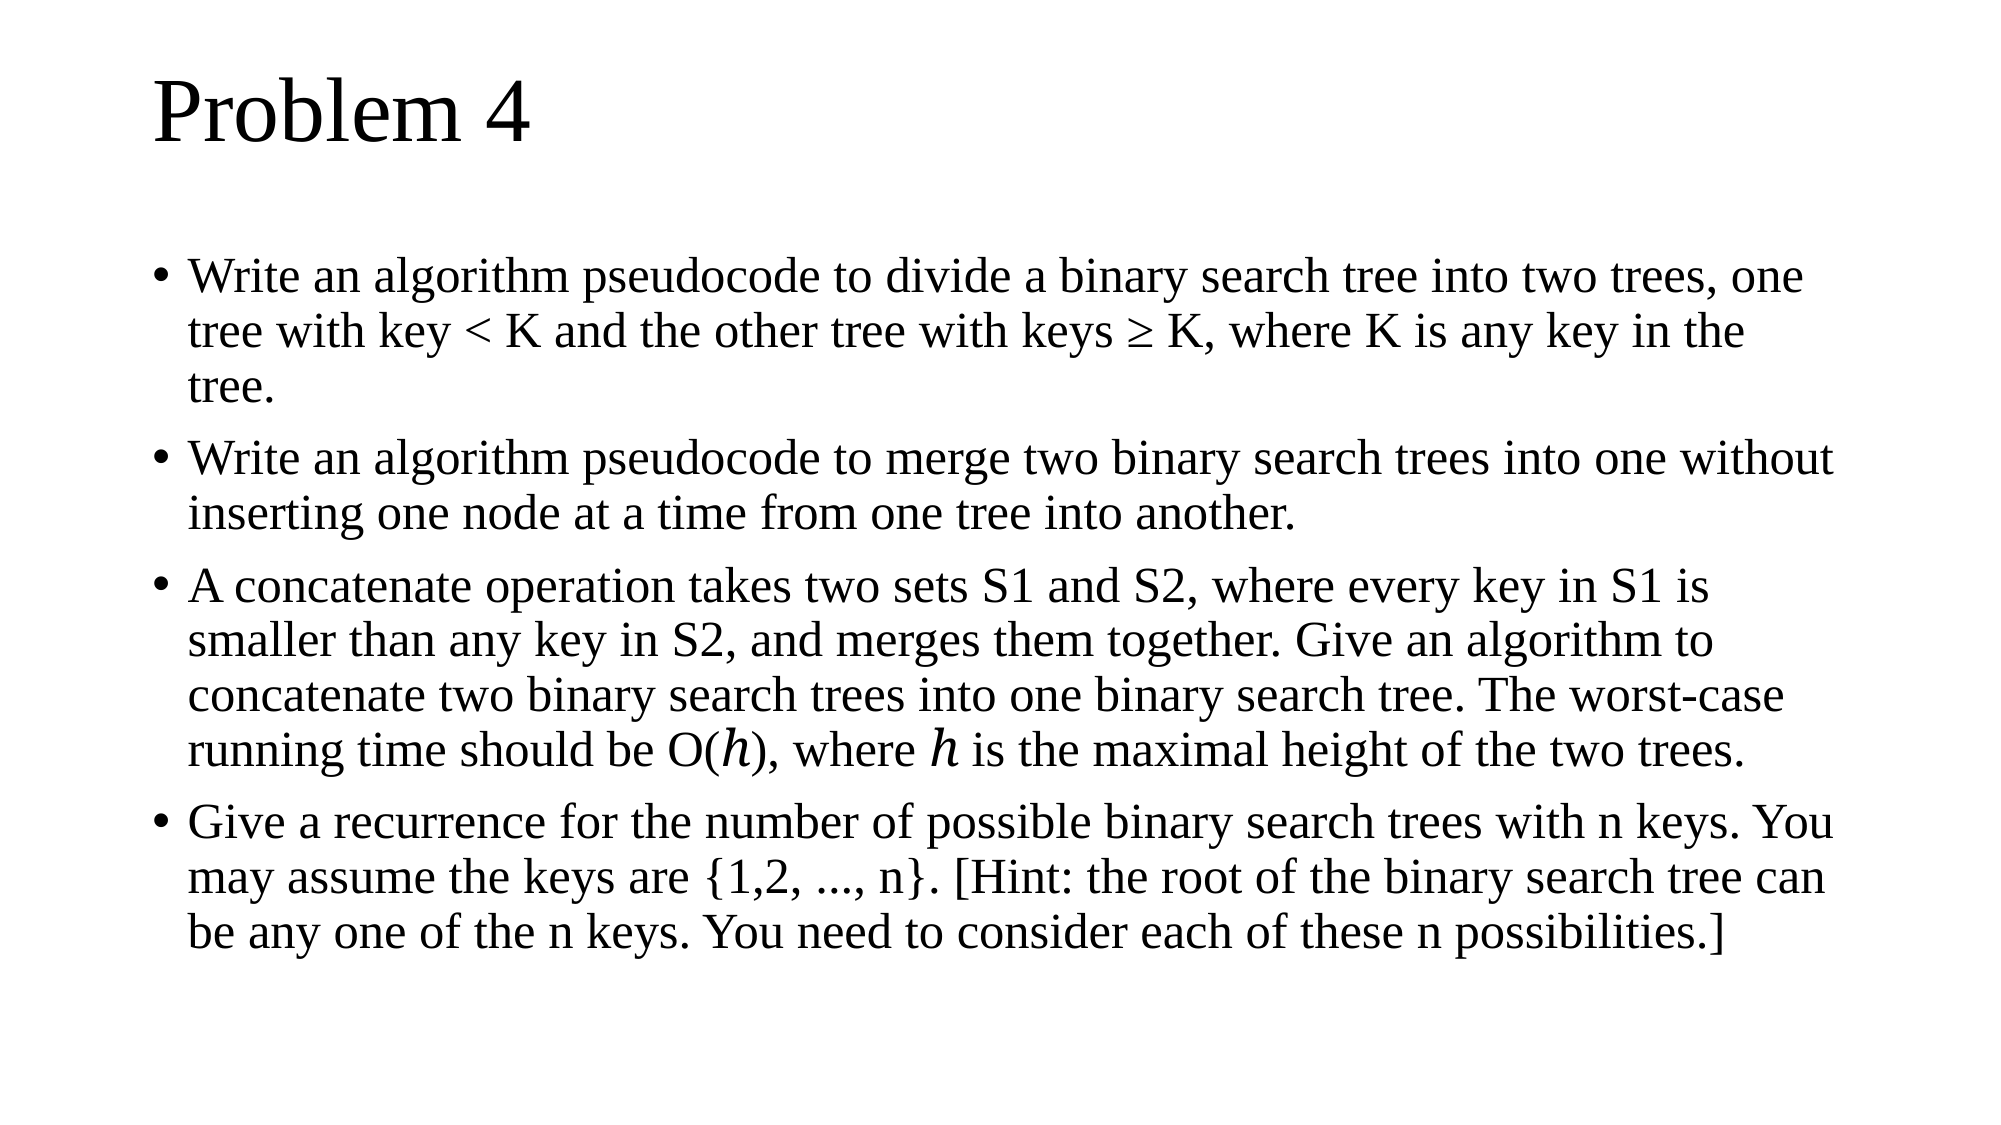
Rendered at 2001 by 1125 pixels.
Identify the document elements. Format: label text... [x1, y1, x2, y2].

list Write an algorithm pseudocode to divide a binary search tree into two trees, one tree with key < K and the other tree with keys ≥ K, where K is any key in the tree. Write an algorithm pseudocode to merge two binary search trees into one without inserting one node at a time from one tree into another. A concatenate operation takes two sets S1 and S2, where every key in S1 is smaller than any key in S2, and merges them together. Give an algorithm to concatenate two binary search trees into one binary search tree. The worst-case running time should be O(ℎ), where ℎ is the maximal height of the two trees. Give a recurrence for the number of possible binary search trees with n keys. You may assume the keys are {1,2, ..., n}. [Hint: the root of the binary search tree can be any one of the n keys. You need to consider each of these n possibilities.] [137, 241, 1863, 1014]
title Problem 4 [137, 3, 1863, 221]
